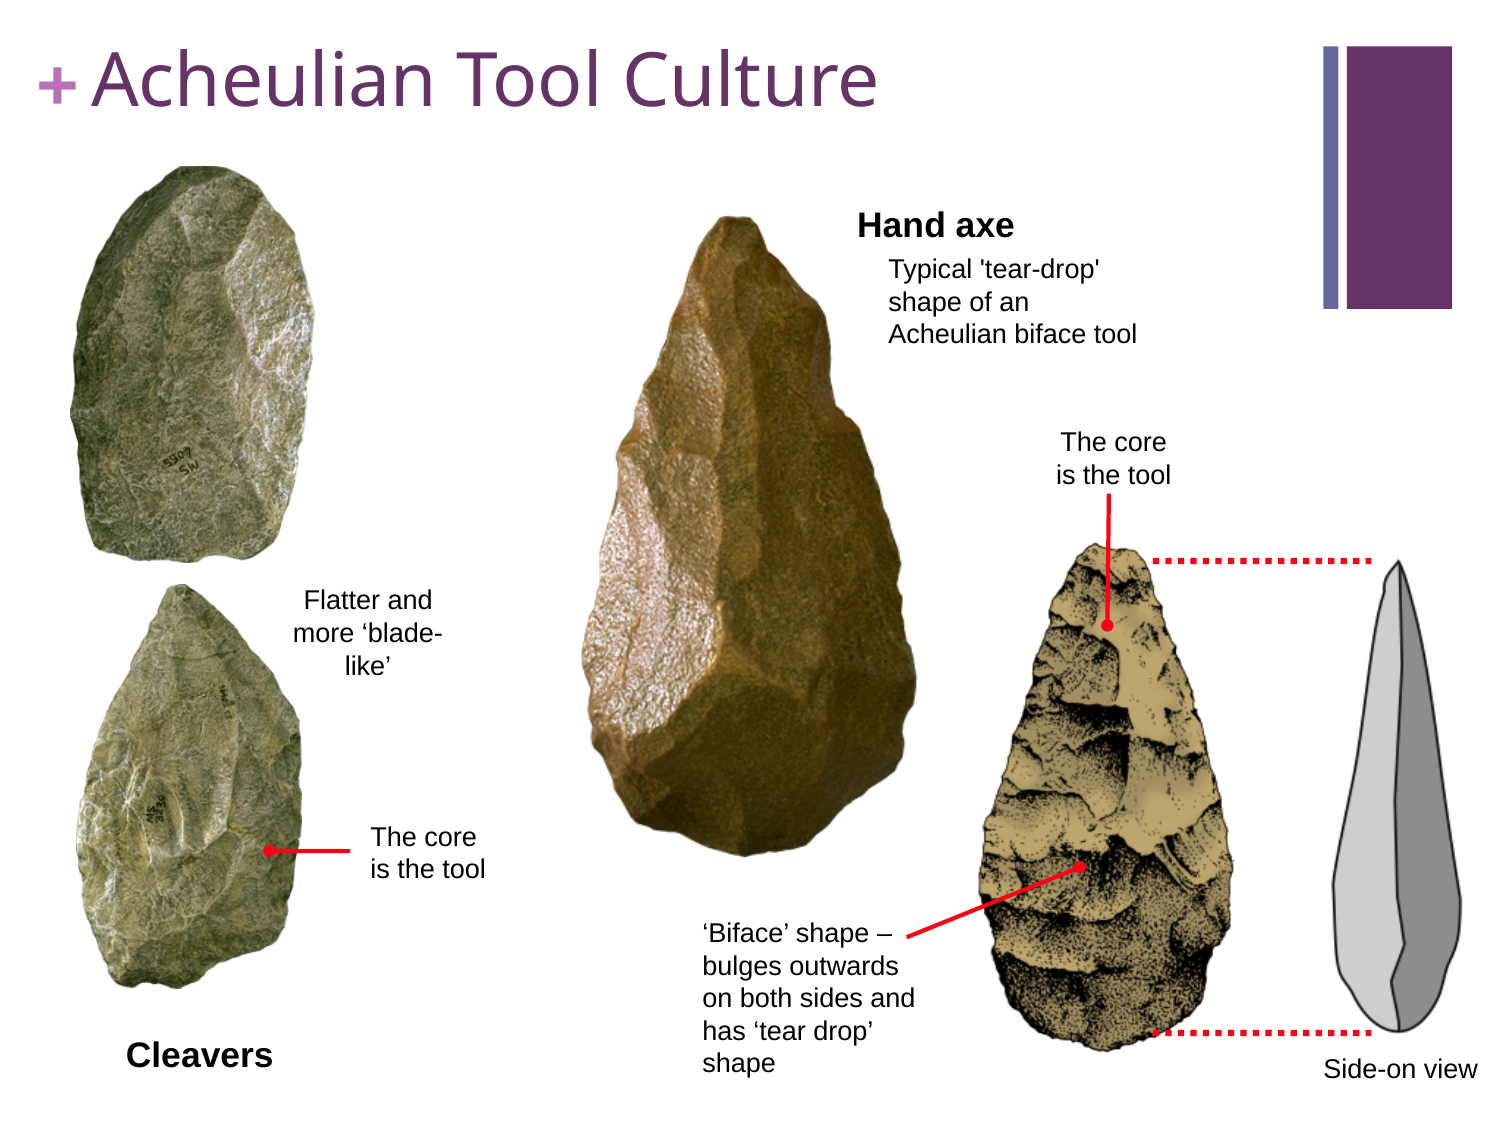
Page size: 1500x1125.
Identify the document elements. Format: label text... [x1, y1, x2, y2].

picture [976, 539, 1239, 1054]
picture [580, 215, 919, 859]
text_box Hand axe [843, 196, 1015, 245]
text_box Flatter and more ‘blade-like’ [302, 582, 466, 643]
text_box Typical 'tear-drop' shape of an Acheulian biface tool [924, 251, 1154, 343]
text_box Side-on view [1310, 1051, 1478, 1084]
picture [69, 166, 316, 564]
picture [75, 583, 303, 990]
picture [1313, 547, 1474, 1044]
text_box The core is the tool [357, 818, 495, 879]
text_box Cleavers [112, 1026, 274, 1075]
title Acheulian Tool Culture [76, 0, 1500, 129]
text_box ‘Biface’ shape – bulges outwards on both sides and has ‘tear drop’ shape [689, 915, 934, 1038]
text_box The core is the tool [1039, 424, 1175, 485]
